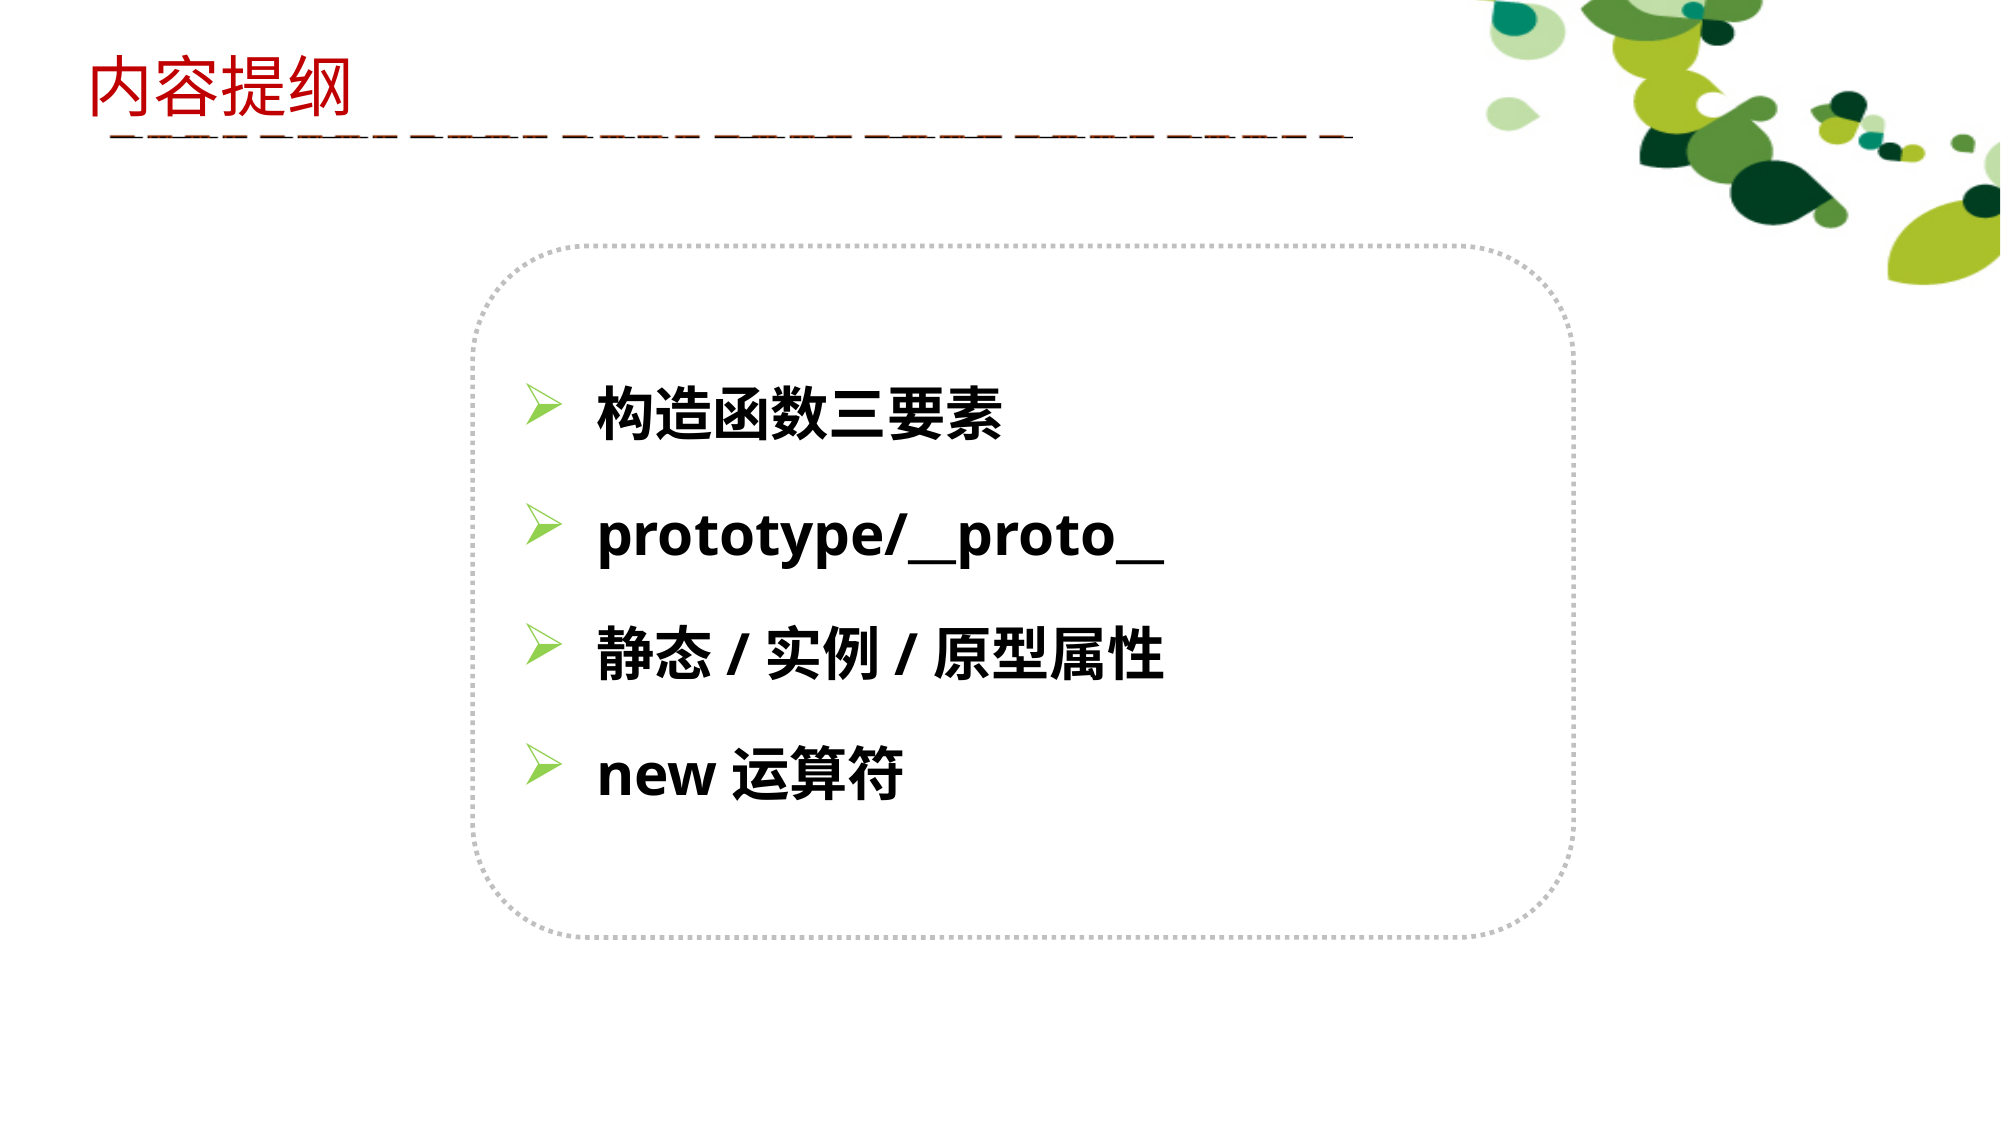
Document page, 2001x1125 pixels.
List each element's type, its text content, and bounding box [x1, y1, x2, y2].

text_box 内容提纲 [72, 37, 424, 133]
text_box 构造函数三要素 prototype/__proto__ 静态/实例/原型属性 new运算符 [472, 246, 1574, 938]
picture [0, 0, 2001, 1125]
